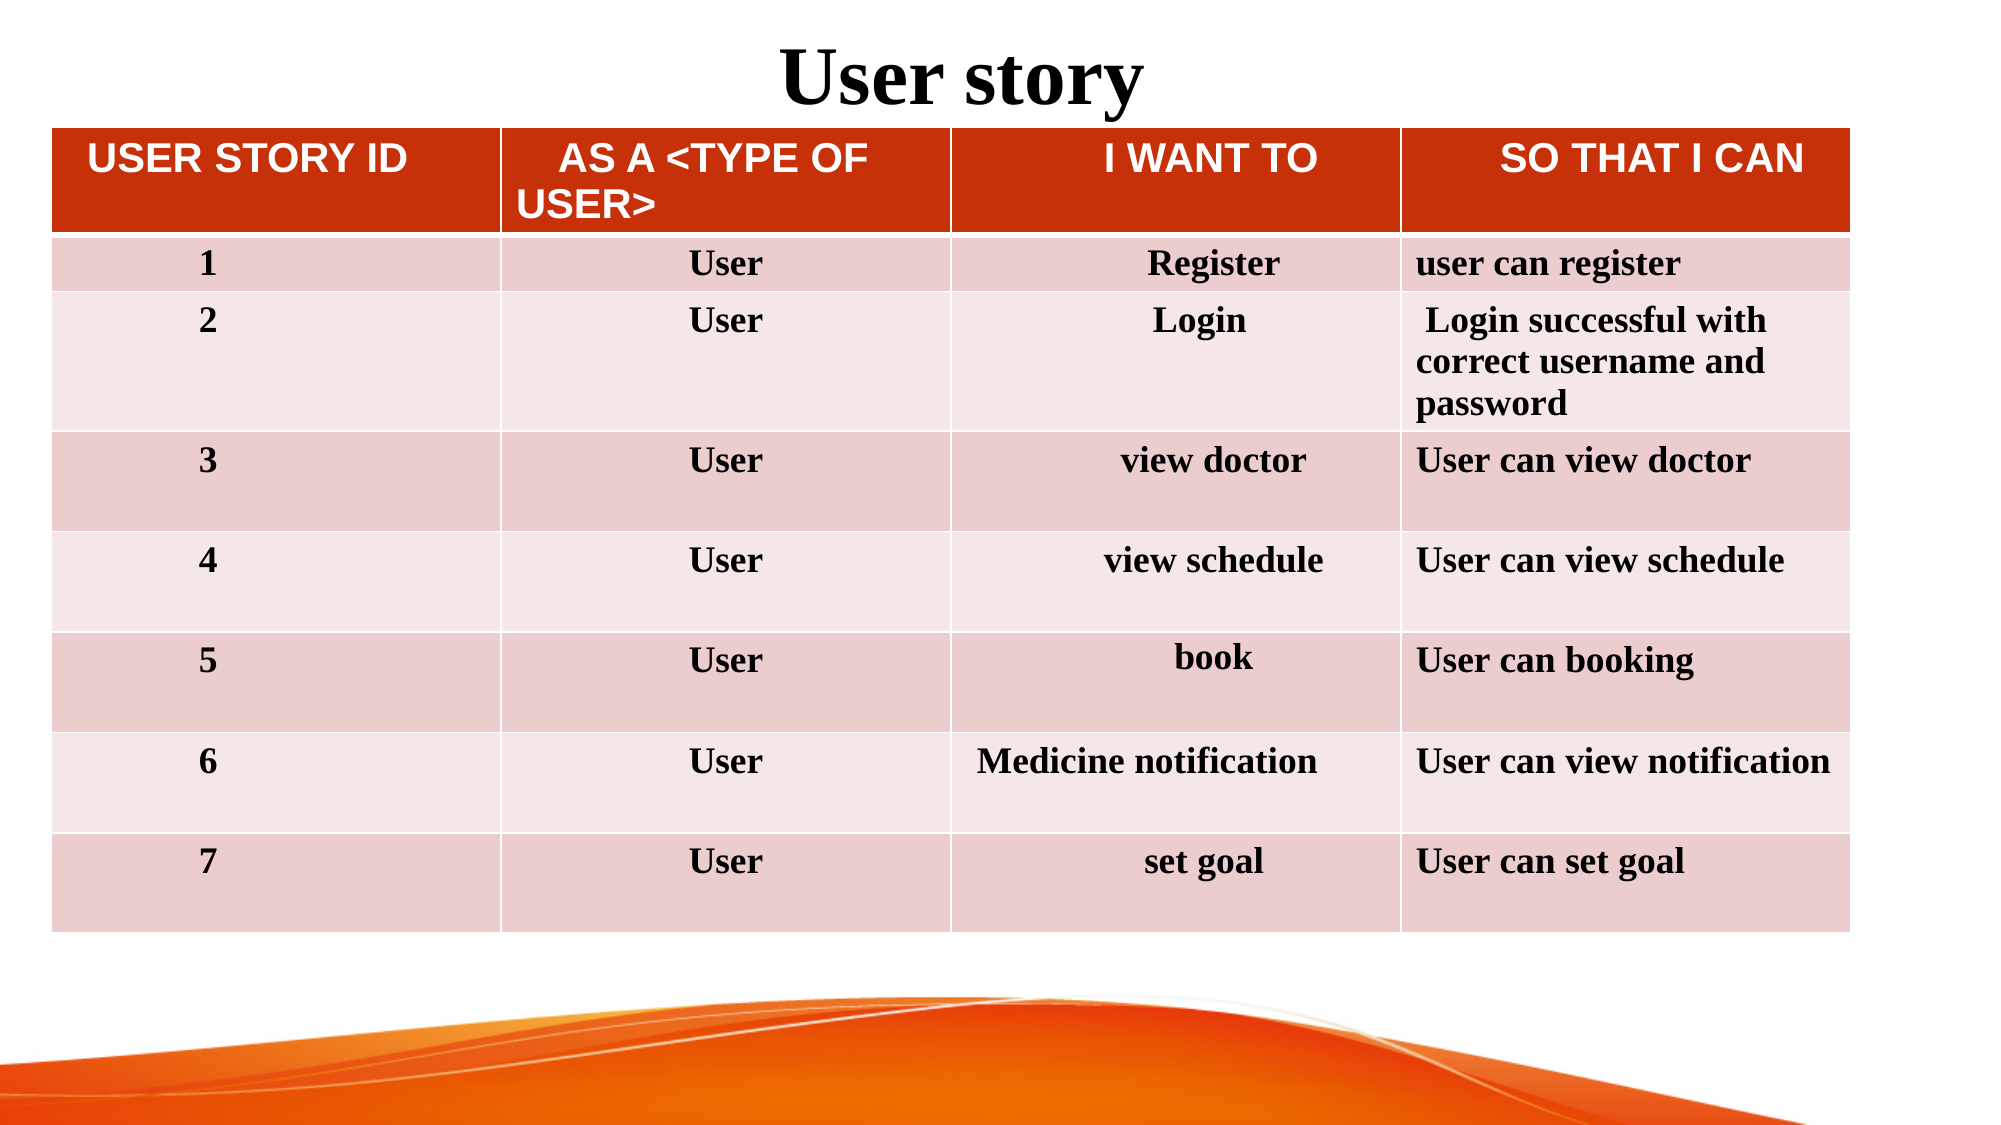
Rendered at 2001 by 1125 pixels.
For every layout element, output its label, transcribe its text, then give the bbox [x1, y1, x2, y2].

table_cell User [502, 238, 950, 291]
title User story [99, 23, 1901, 120]
table_cell 2 [52, 292, 500, 430]
table_cell 1 [52, 238, 500, 291]
table_cell 7 [52, 834, 500, 932]
table_cell User can view schedule [1402, 532, 1850, 631]
table_cell view doctor [952, 432, 1400, 531]
table_cell User can set goal [1402, 834, 1850, 932]
table_cell Register [952, 238, 1400, 291]
table_header I WANT TO [952, 128, 1400, 232]
table_cell view schedule [952, 532, 1400, 631]
table_cell Login [952, 292, 1400, 430]
table_cell User [502, 432, 950, 531]
table_cell 4 [52, 532, 500, 631]
table_header USER STORY ID [52, 128, 500, 232]
table_cell User [502, 633, 950, 732]
table_cell book [952, 633, 1400, 732]
table_cell user can register [1402, 238, 1850, 291]
table_cell User can view notification [1402, 733, 1850, 832]
table_cell Medicine notification [952, 733, 1400, 832]
table_cell User [502, 733, 950, 832]
picture [0, 0, 2000, 1125]
table_cell User [502, 834, 950, 932]
table_header SO THAT I CAN [1402, 128, 1850, 232]
table_cell 5 [52, 633, 500, 732]
table_cell User can booking [1402, 633, 1850, 732]
table_cell 6 [52, 733, 500, 832]
table_cell User [502, 532, 950, 631]
table_cell User [502, 292, 950, 430]
table_cell set goal [952, 834, 1400, 932]
table_header AS A <TYPE OF USER> [502, 128, 950, 232]
table_cell Login successful with correct username and password [1402, 292, 1850, 430]
table_cell 3 [52, 432, 500, 531]
table_cell User can view doctor [1402, 432, 1850, 531]
